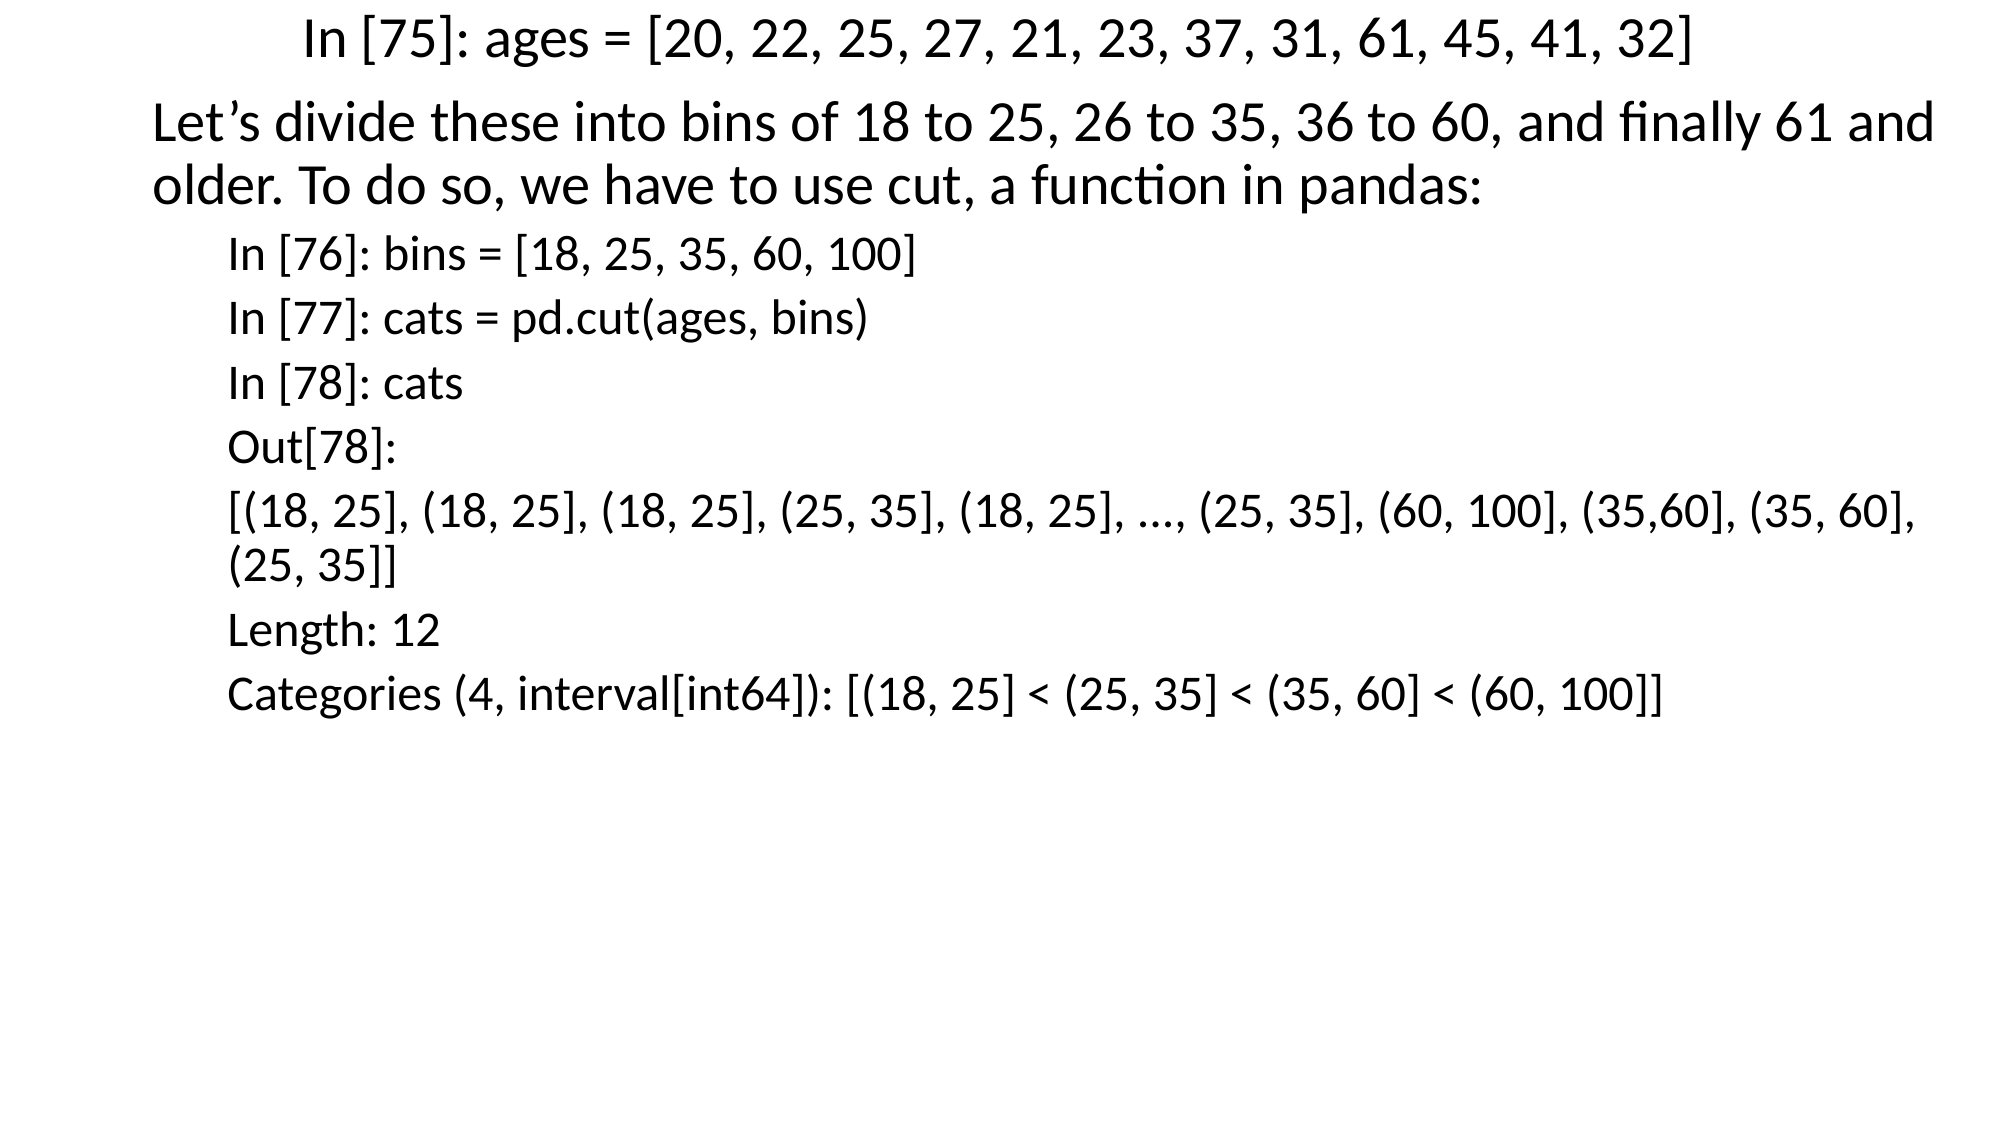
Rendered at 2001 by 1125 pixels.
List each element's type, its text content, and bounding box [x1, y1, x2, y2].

list In [75]: ages = [20, 22, 25, 27, 21, 23, 37, 31, 61, 45, 41, 32] Let’s divide these into bins of 18 to 25, 26 to 35, 36 to 60, and finally 61 and older. To do so, we have to use cut, a function in pandas: In [76]: bins = [18, 25, 35, 60, 100] In [77]: cats = pd.cut(ages, bins) In [78]: cats Out[78]: [(18, 25], (18, 25], (18, 25], (25, 35], (18, 25], ..., (25, 35], (60, 100], (35,60], (35, 60], (25, 35]] Length: 12 Categories (4, interval[int64]): [(18, 25] < (25, 35] < (35, 60] < (60, 100]] [137, 0, 1957, 1014]
